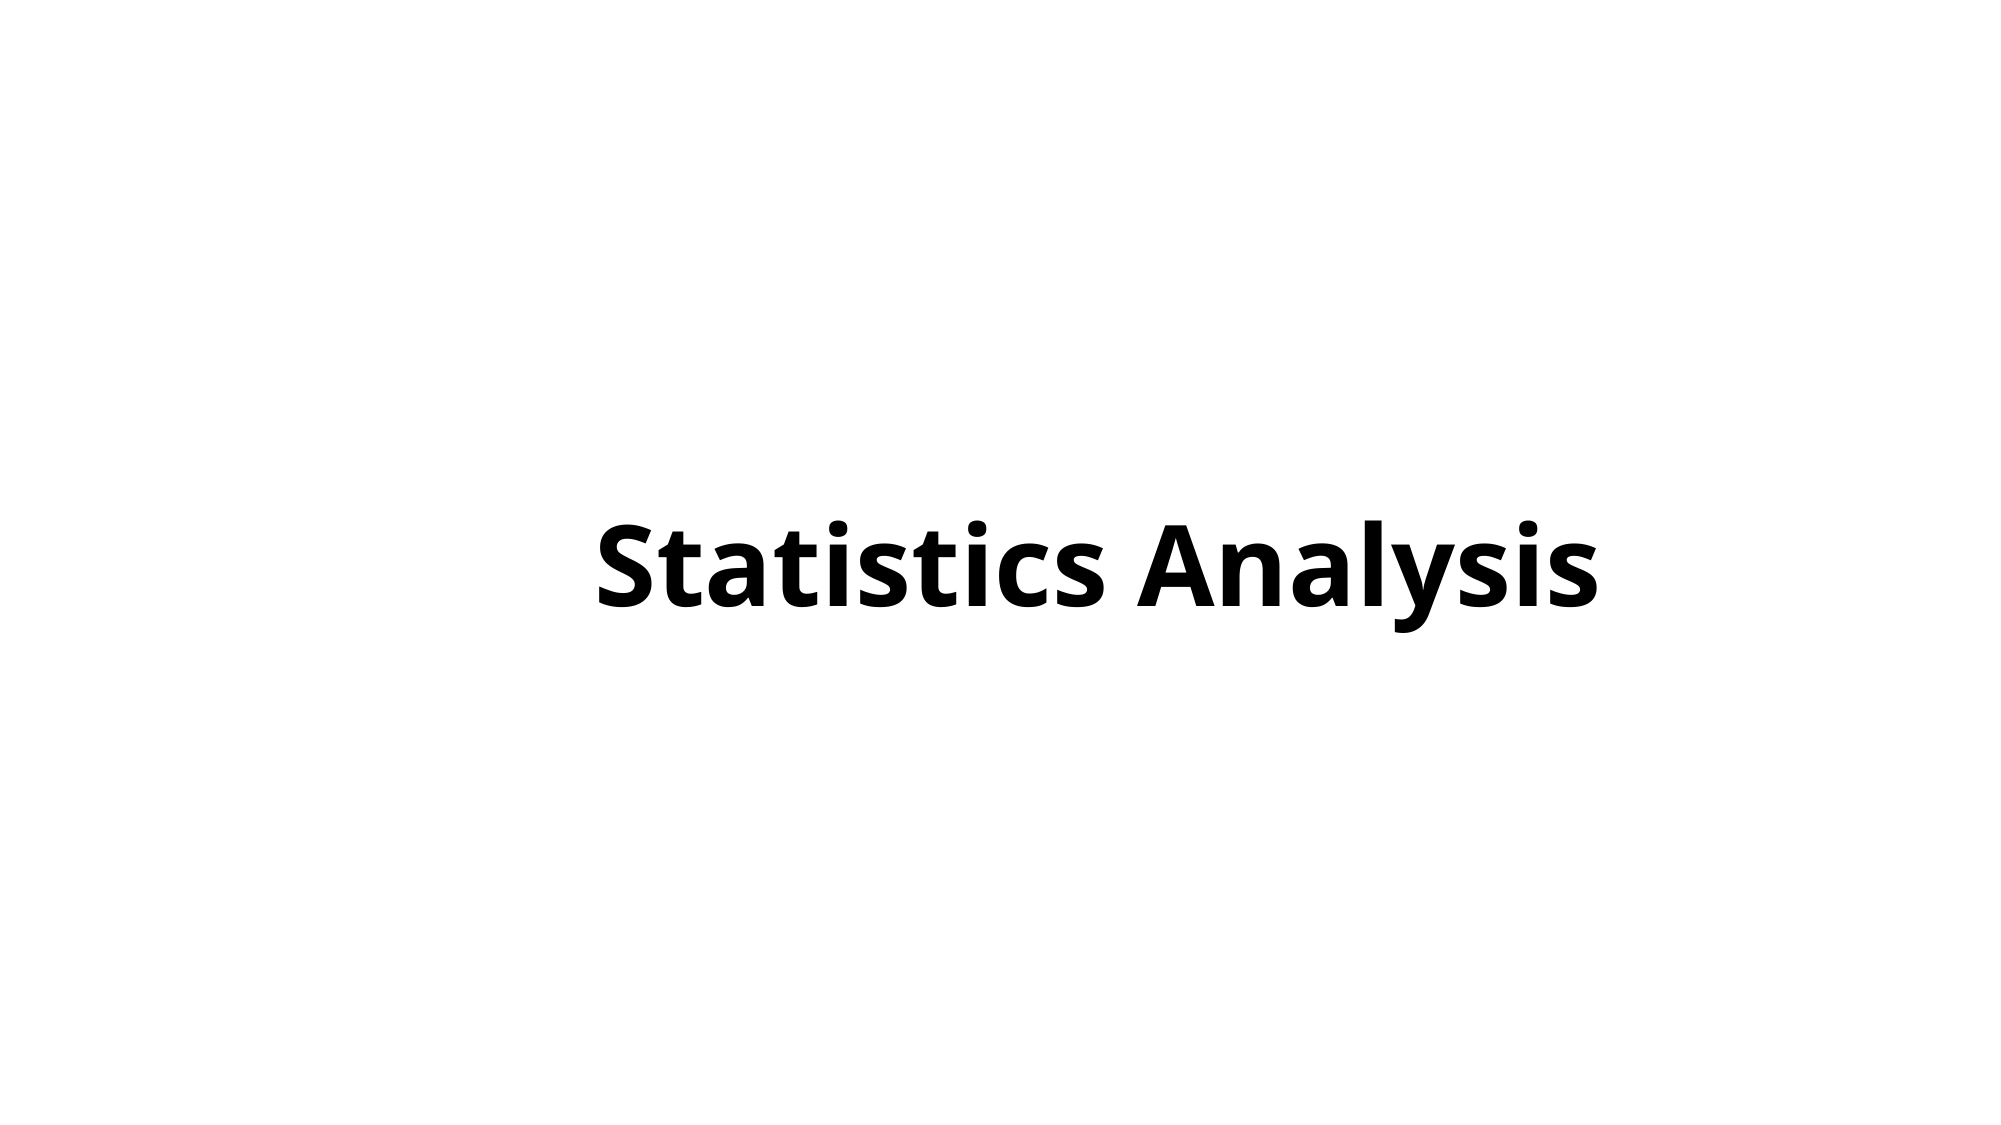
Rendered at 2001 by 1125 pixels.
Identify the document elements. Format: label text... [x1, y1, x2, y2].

text_box Statistics Analysis [579, 486, 1618, 637]
